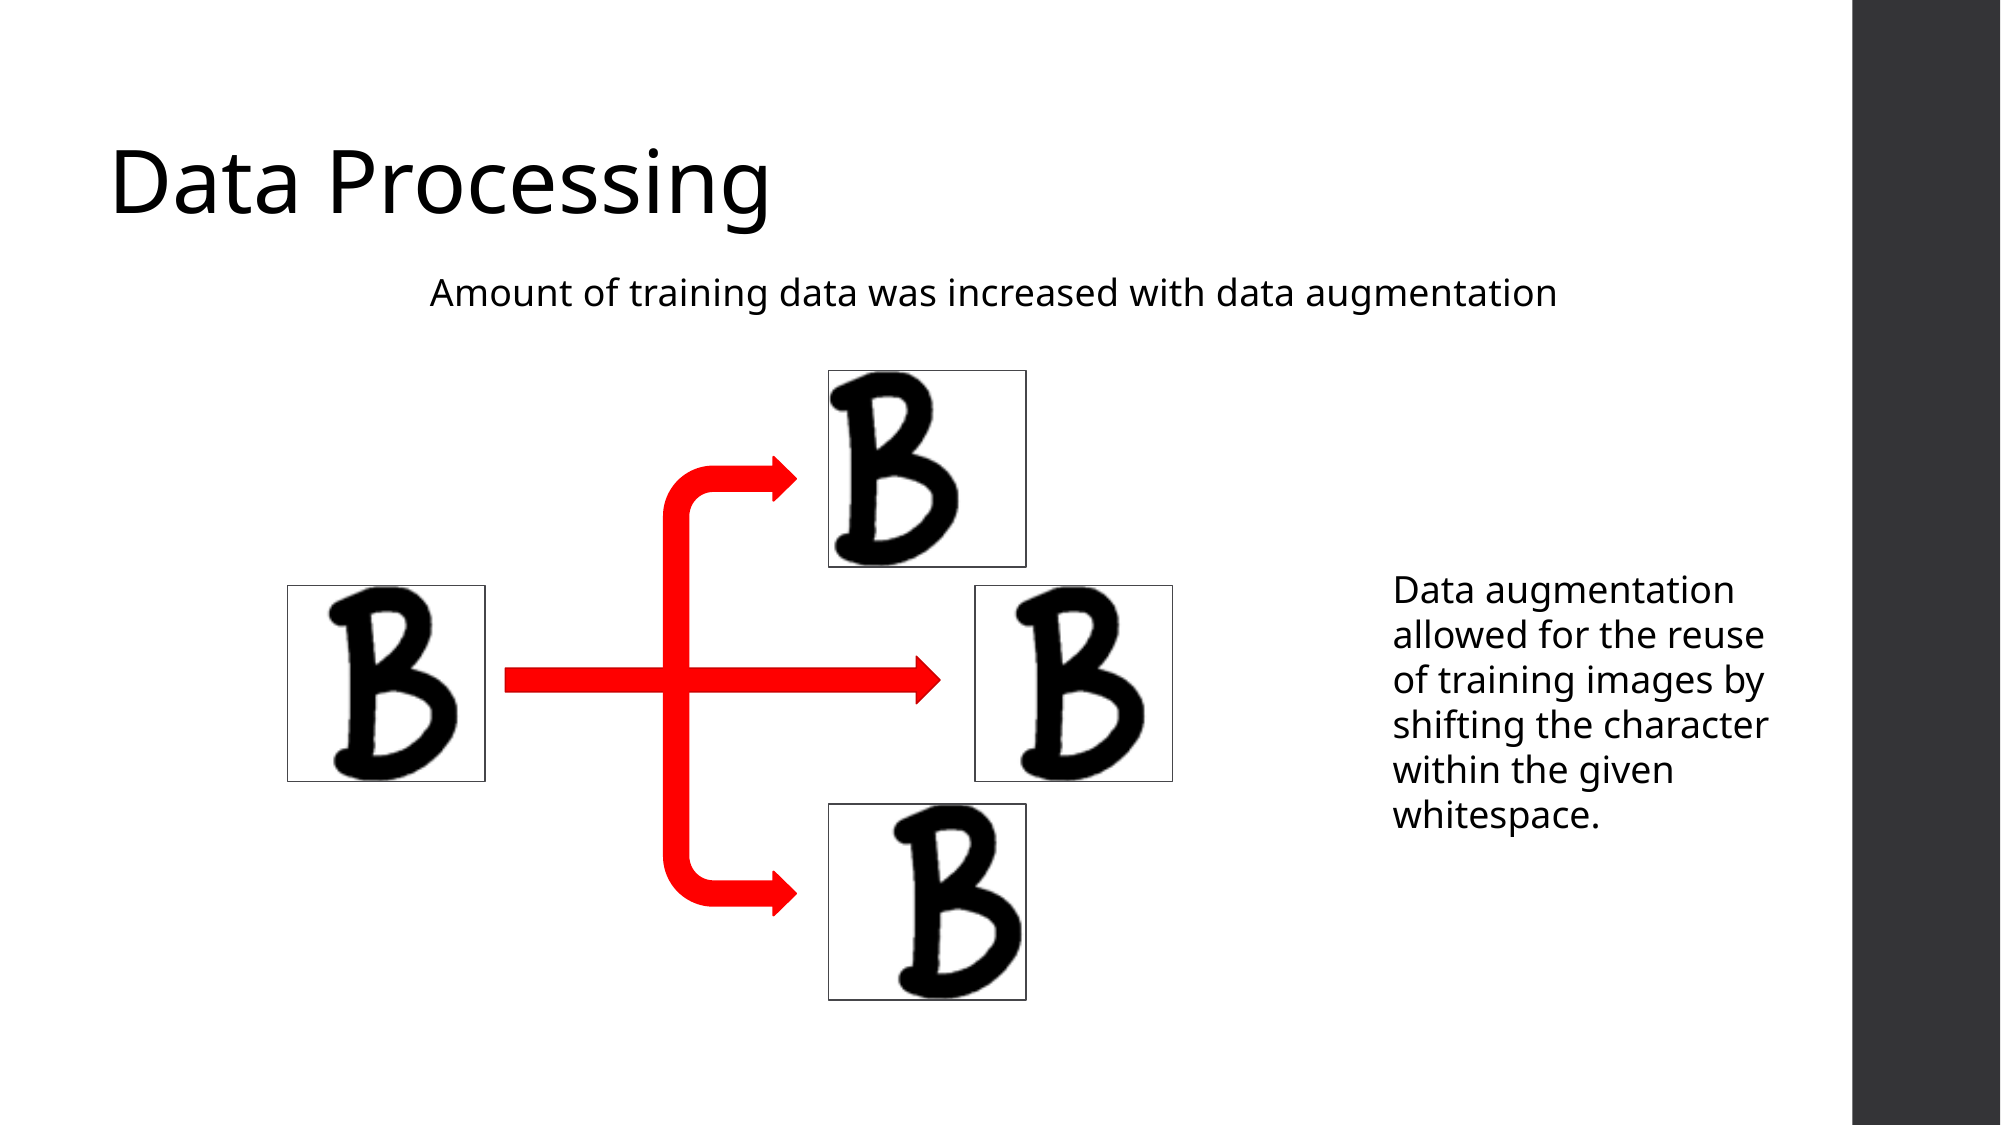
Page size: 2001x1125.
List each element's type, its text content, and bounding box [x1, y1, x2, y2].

text_box Data augmentation allowed for the reuse of training images by shifting the character within the given whitespace. [1377, 558, 1791, 844]
picture [829, 371, 1026, 567]
text_box [662, 455, 797, 677]
picture [288, 585, 485, 782]
text_box [662, 676, 797, 917]
text_box [505, 668, 662, 692]
text_box Data Processing [93, 122, 1957, 248]
picture [975, 585, 1172, 782]
list Amount of training data was increased with data augmentation [68, 252, 1932, 1000]
text_box [690, 656, 940, 704]
picture [829, 804, 1026, 1000]
